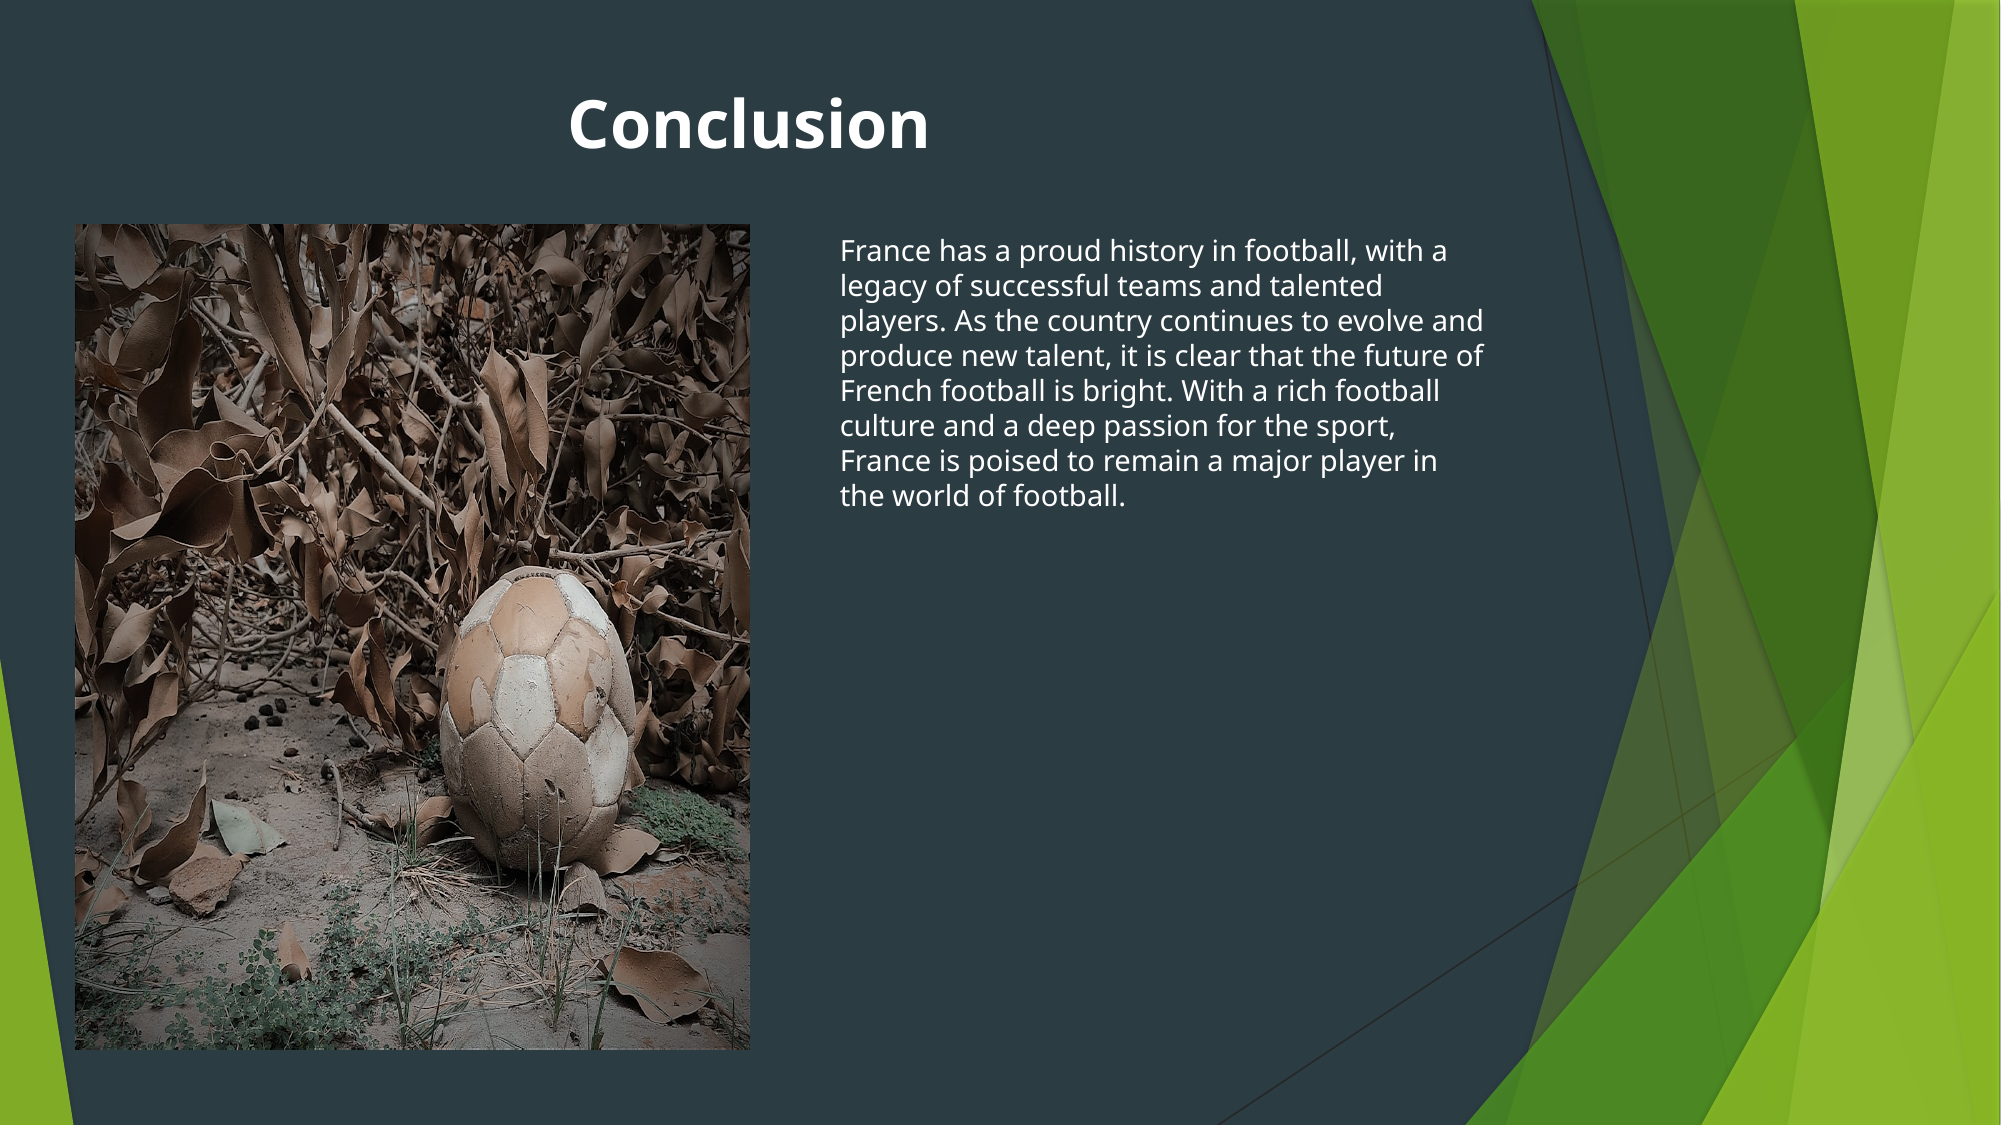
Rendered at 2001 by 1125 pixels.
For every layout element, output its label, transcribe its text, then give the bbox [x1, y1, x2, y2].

text_box Conclusion [552, 74, 947, 170]
text_box France has a proud history in football, with a legacy of successful teams and talented players. As the country continues to evolve and produce new talent, it is clear that the future of French football is bright. With a rich football culture and a deep passion for the sport, France is poised to remain a major player in the world of football. [824, 224, 1500, 520]
picture [74, 224, 751, 1051]
